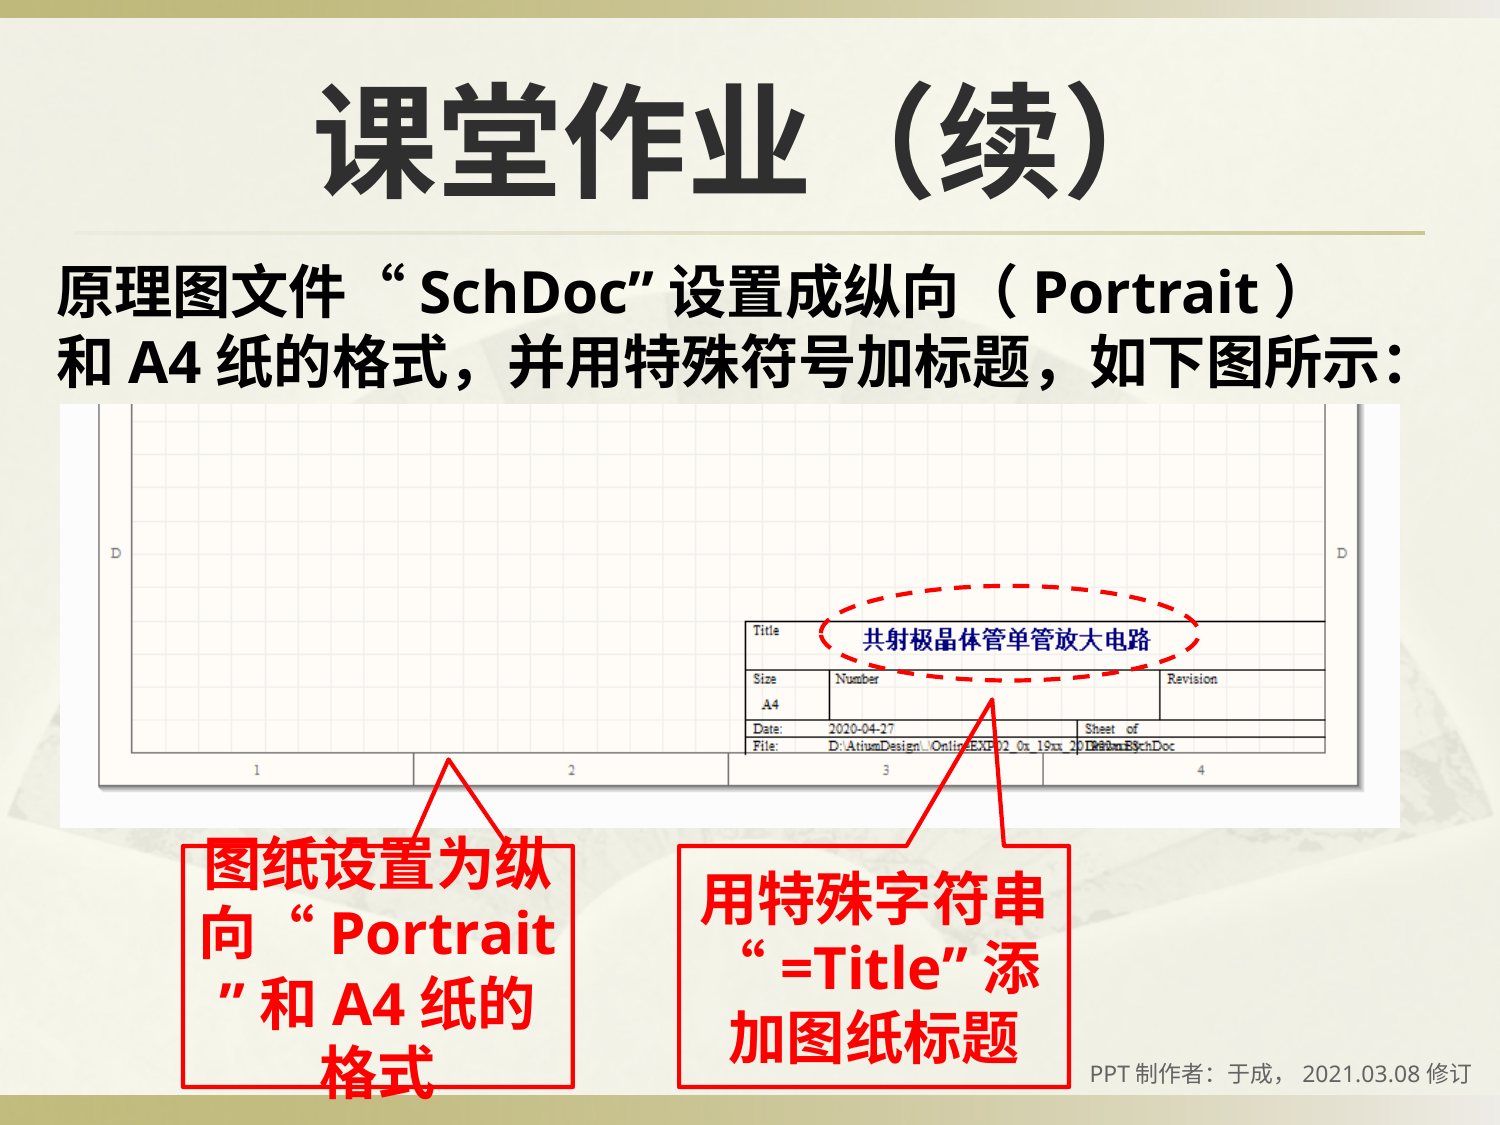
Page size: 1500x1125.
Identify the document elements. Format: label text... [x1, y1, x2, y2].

text_box 用特殊字符串“=Title”添加图纸标题 [677, 837, 1072, 1090]
text_box 原理图文件“SchDoc”设置成纵向（Portrait）和A4纸的格式，并用特殊符号加标题，如下图所示： [41, 247, 1400, 403]
title 课堂作业（续） [75, 45, 1425, 233]
footer PPT制作者：于成，2021.03.08修订 [874, 1050, 1487, 1097]
picture [59, 403, 1401, 828]
text_box 图纸设置为纵向“Portrait”和A4纸的格式 [180, 837, 575, 1090]
